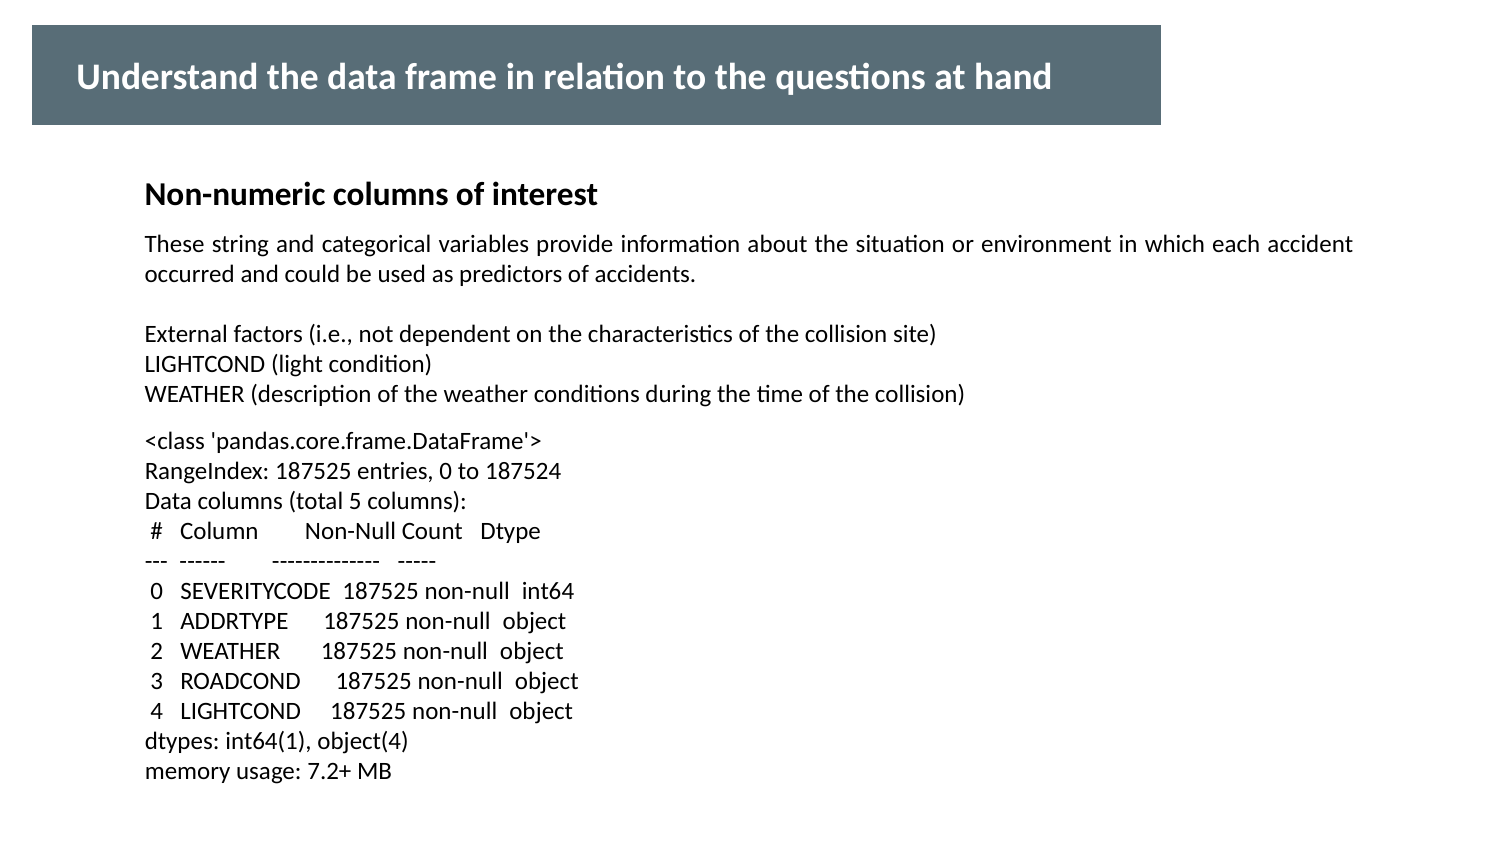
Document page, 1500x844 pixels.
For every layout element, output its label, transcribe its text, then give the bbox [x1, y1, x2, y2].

text_box <class 'pandas.core.frame.DataFrame'> RangeIndex: 187525 entries, 0 to 187524 Data columns (total 5 columns): # Column Non-Null Count Dtype --- ------ -------------- ----- 0 SEVERITYCODE 187525 non-null int64 1 ADDRTYPE 187525 non-null object 2 WEATHER 187525 non-null object 3 ROADCOND 187525 non-null object 4 LIGHTCOND 187525 non-null object dtypes: int64(1), object(4) memory usage: 7.2+ MB [129, 417, 634, 822]
text_box Understand the data frame in relation to the questions at hand [61, 44, 1139, 105]
text_box [28, 21, 1165, 129]
text_box Non-numeric columns of interest [129, 165, 954, 220]
text_box These string and categorical variables provide information about the situation or environment in which each accident occurred and could be used as predictors of accidents. External factors (i.e., not dependent on the characteristics of the collision site) LIGHTCOND (light condition) WEATHER (description of the weather conditions during the time of the collision) [129, 220, 1371, 415]
